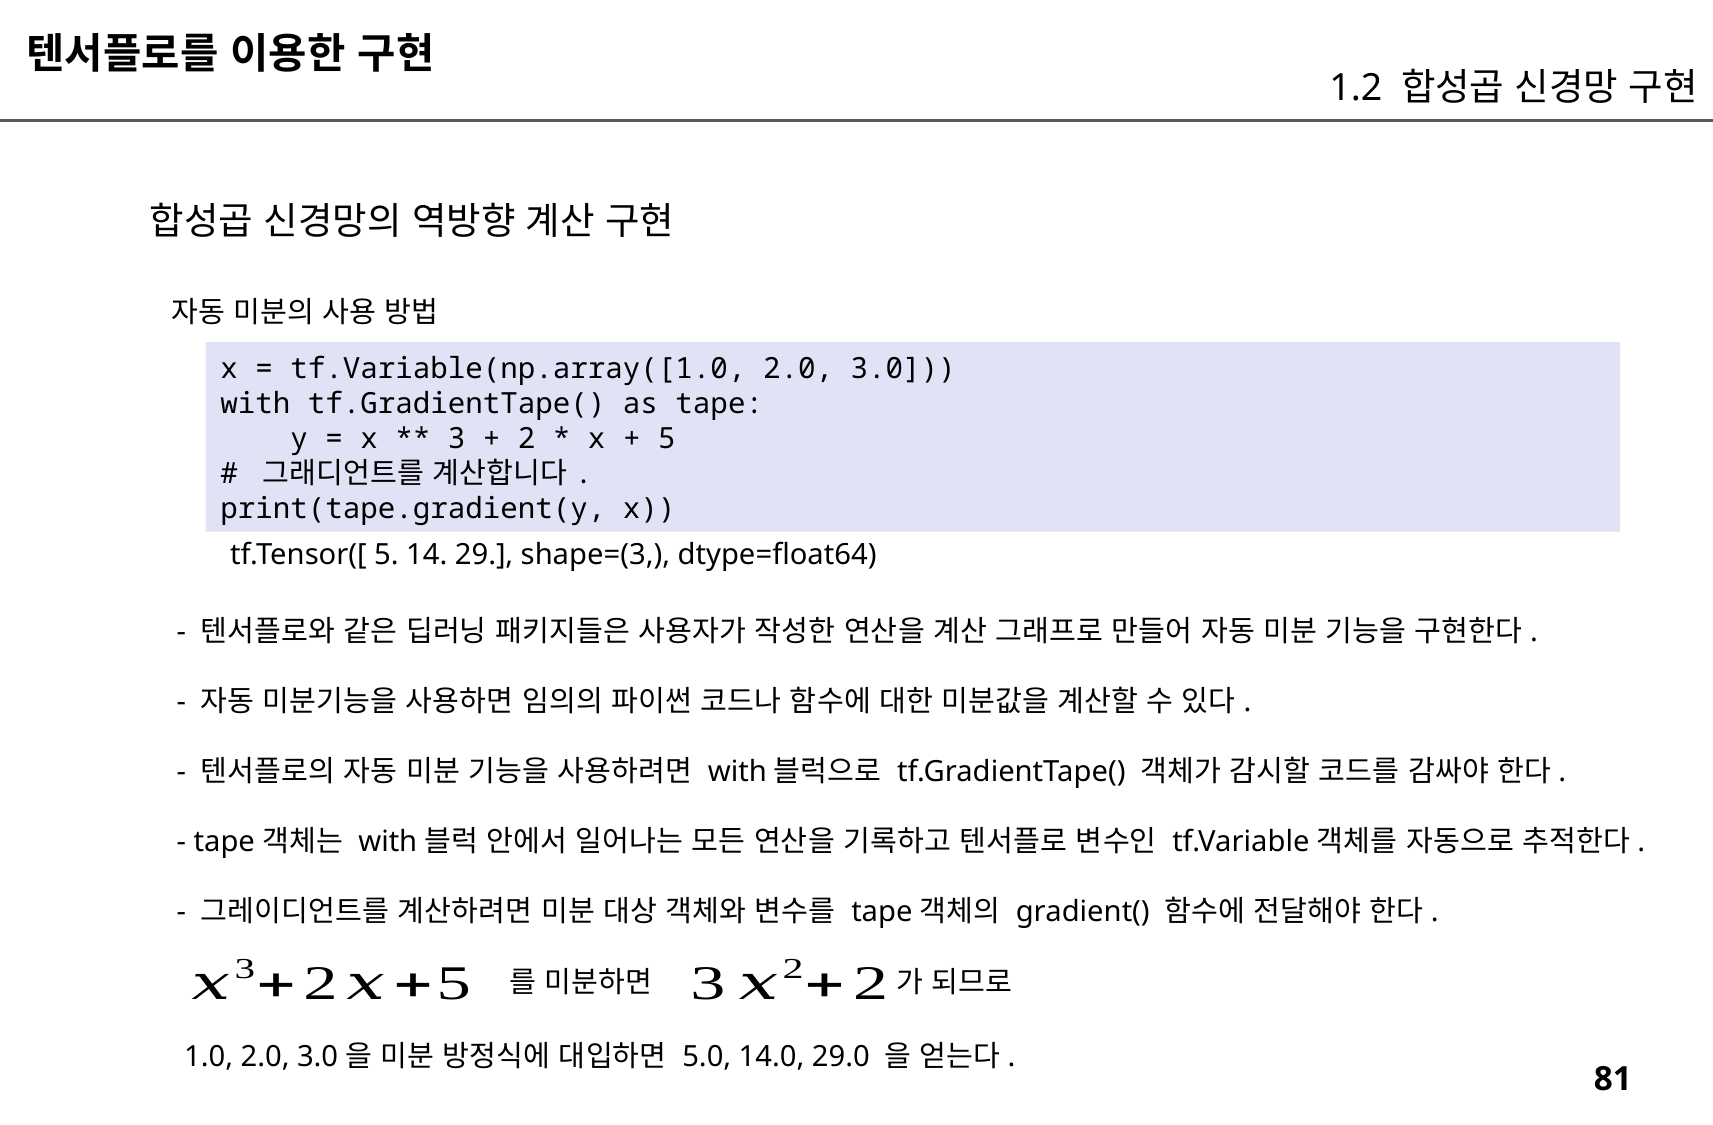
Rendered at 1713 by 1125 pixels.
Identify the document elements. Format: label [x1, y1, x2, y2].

text_box [881, 956, 1028, 1006]
text_box [205, 342, 1621, 579]
text_box [169, 1029, 1038, 1080]
text_box [134, 189, 690, 250]
text_box [495, 955, 668, 1006]
text_box [156, 285, 455, 336]
text_box [161, 605, 1660, 935]
text_box [11, 13, 1713, 111]
